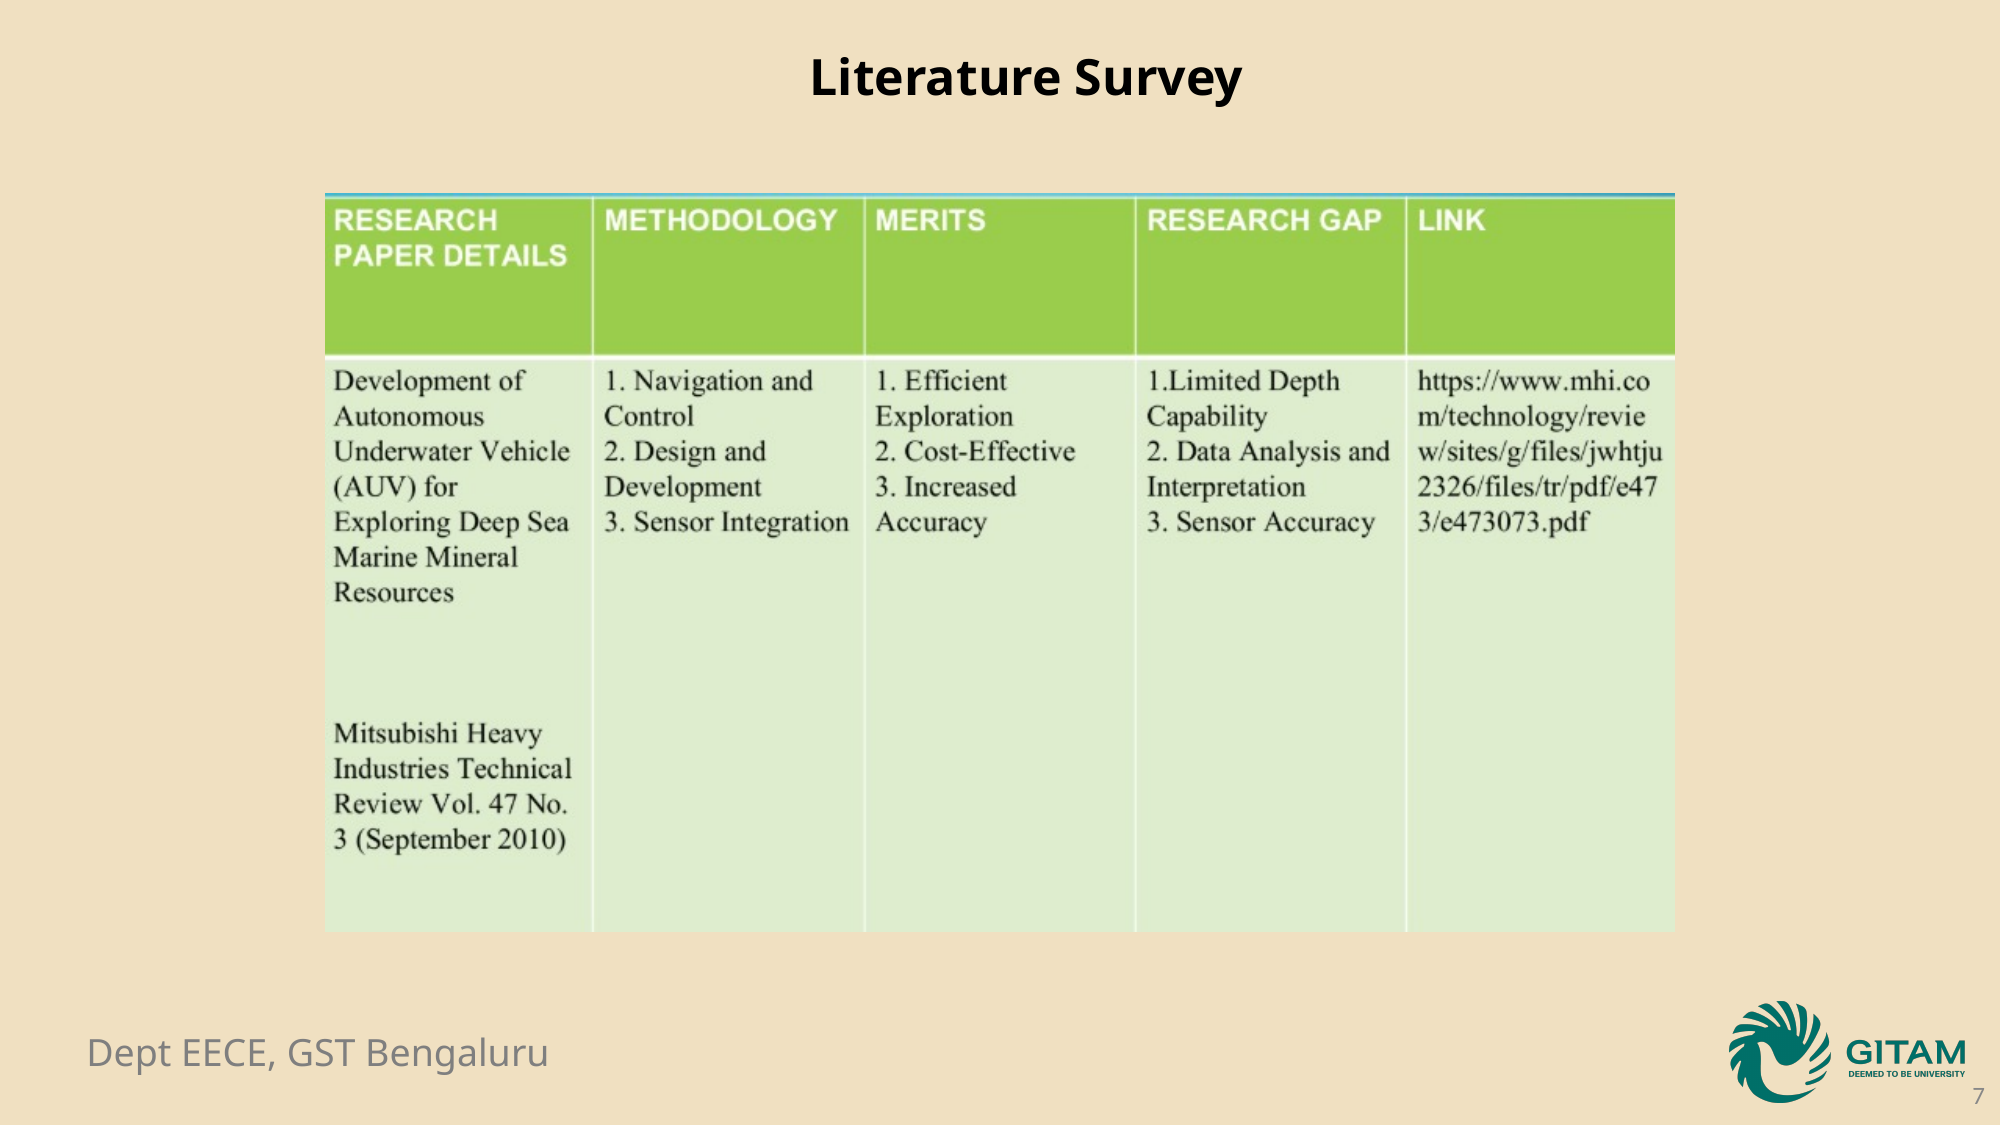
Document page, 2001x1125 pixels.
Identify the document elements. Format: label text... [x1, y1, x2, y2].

picture [1933, 1001, 1965, 1065]
text_box Literature Survey [163, 38, 1889, 119]
text_box [74, 142, 1933, 1084]
picture [325, 193, 1675, 932]
slide_number 7 [1550, 1065, 2000, 1125]
